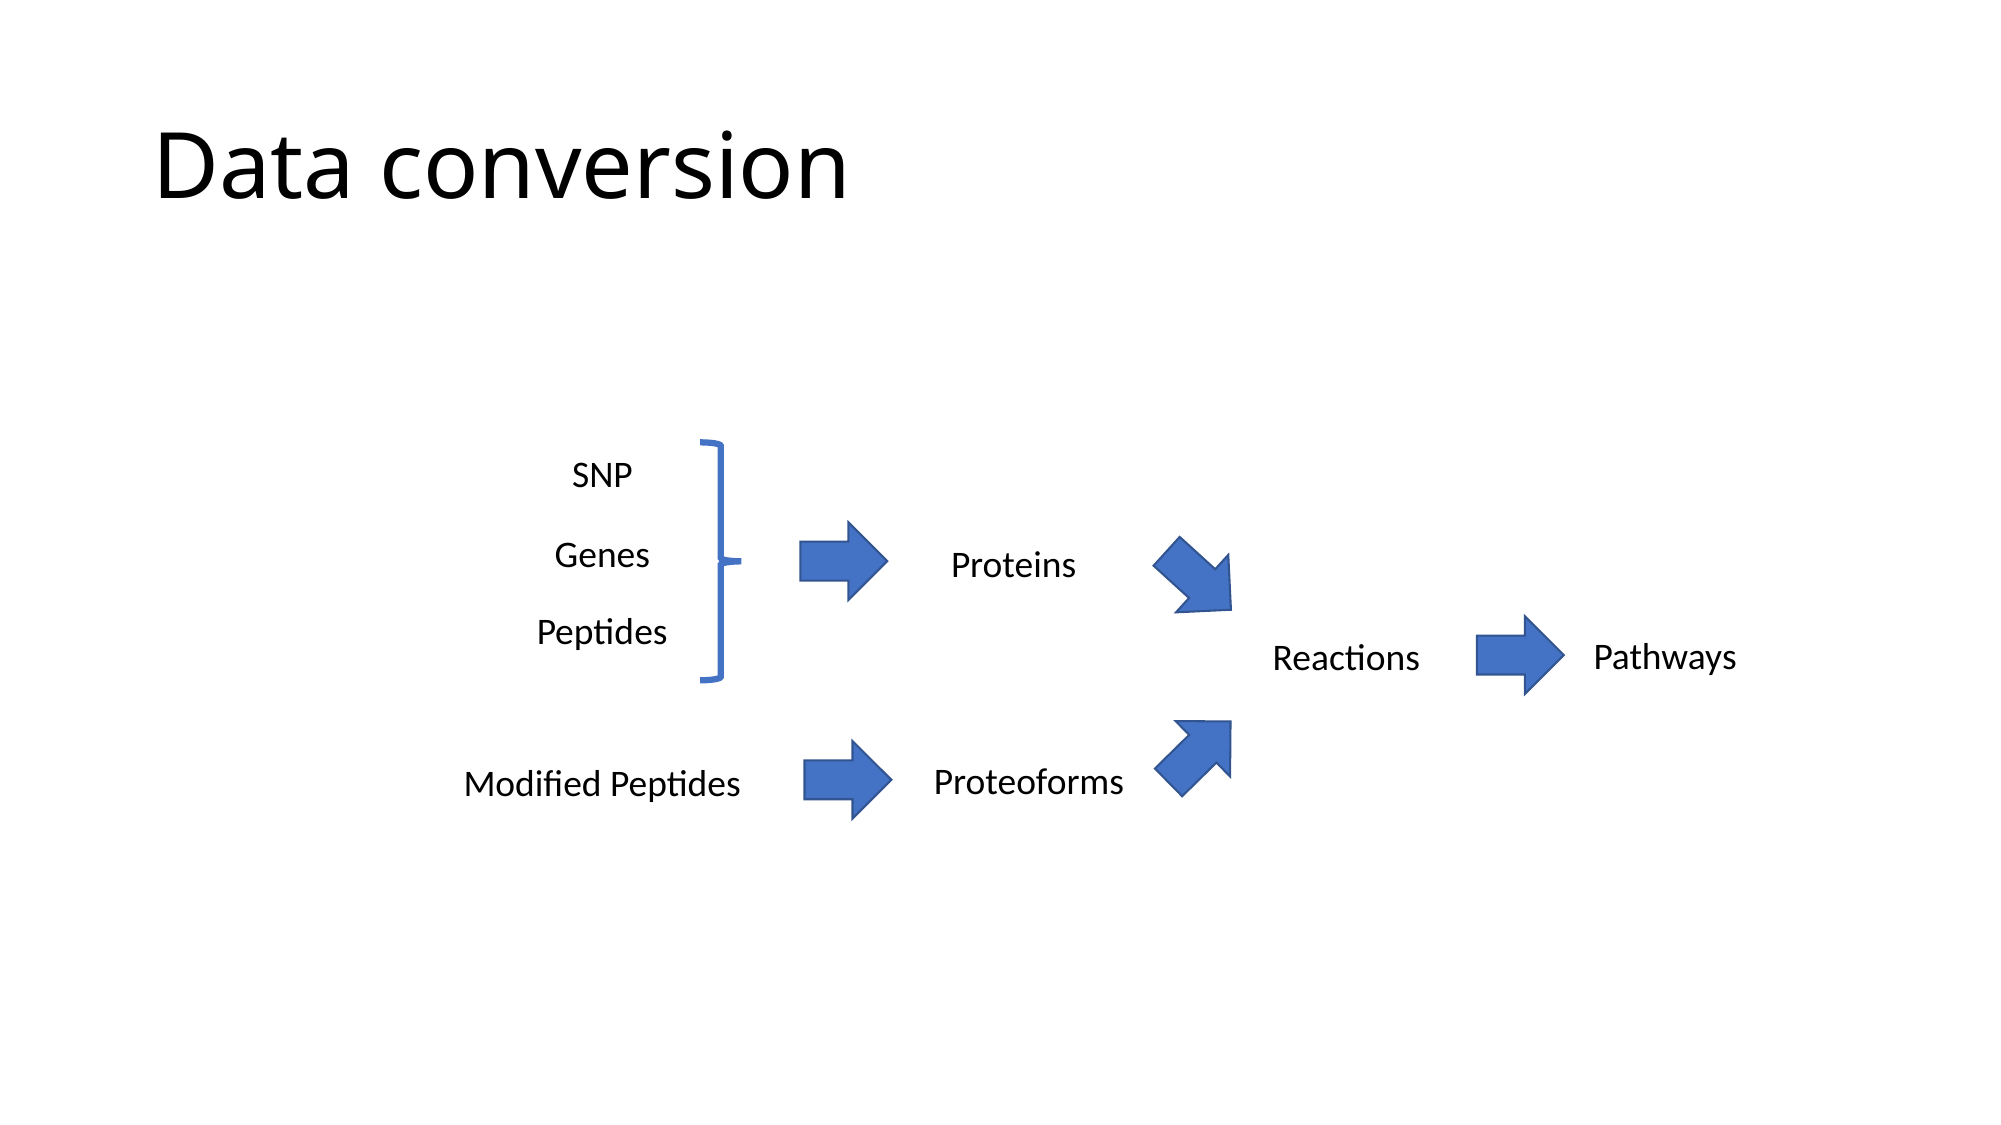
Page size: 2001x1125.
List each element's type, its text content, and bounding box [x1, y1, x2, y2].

text_box Pathways [1578, 624, 1752, 685]
text_box [1475, 613, 1566, 697]
text_box [700, 441, 742, 681]
text_box Proteoforms [919, 749, 1140, 810]
title Data conversion [137, 59, 1863, 278]
text_box Modified Peptides [448, 751, 757, 812]
text_box Genes [539, 522, 666, 583]
text_box SNP [557, 442, 648, 502]
text_box [799, 519, 889, 603]
text_box [1153, 720, 1232, 798]
text_box Peptides [522, 599, 683, 660]
text_box [803, 738, 893, 822]
text_box Reactions [1257, 625, 1436, 686]
text_box Proteins [936, 532, 1092, 592]
text_box [1152, 535, 1233, 614]
